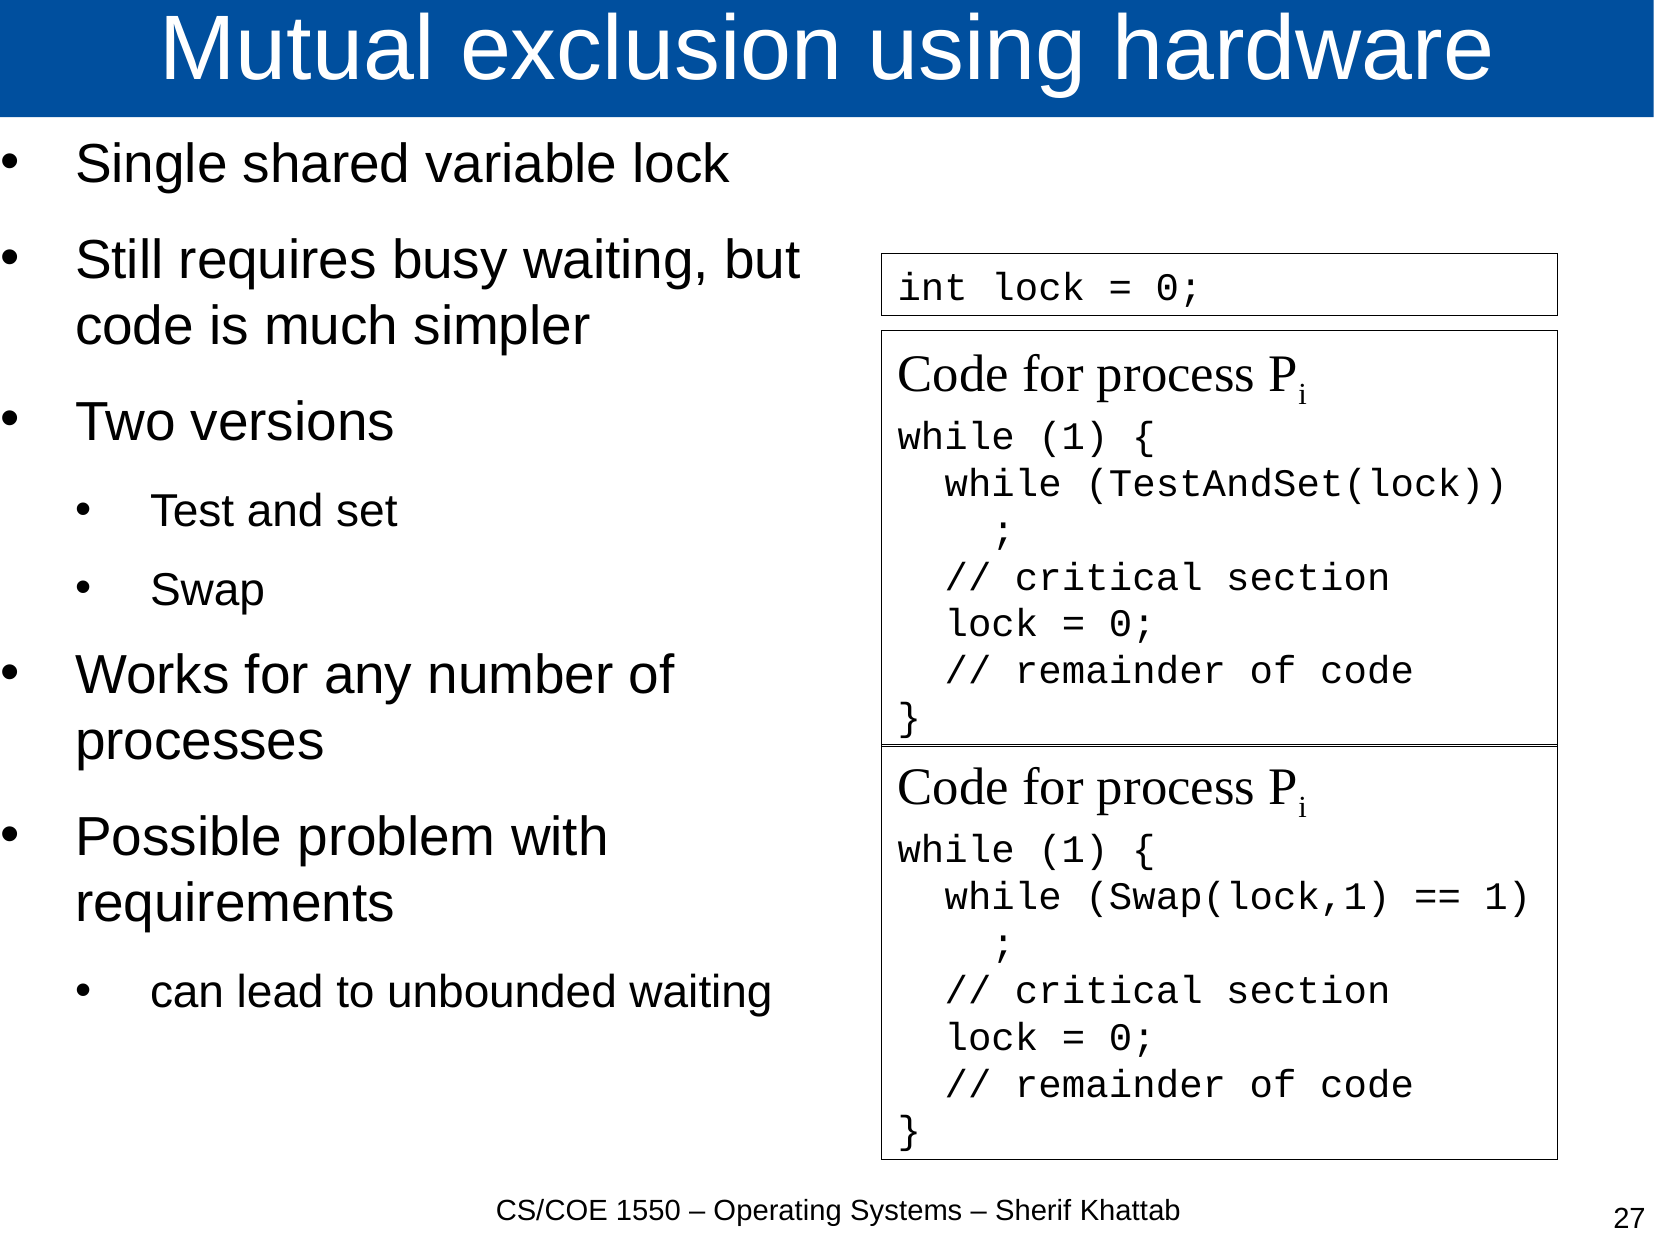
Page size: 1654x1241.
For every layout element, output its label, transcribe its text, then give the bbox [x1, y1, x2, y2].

text_box int lock = 0; [881, 253, 1558, 316]
text_box Code for process Pi while (1) { while (Swap(lock,1) == 1) ; // critical section lock = 0; // remainder of code } [881, 744, 1558, 1160]
title Mutual exclusion using hardware [0, 0, 1654, 118]
slide_number 27 [1265, 1198, 1647, 1241]
list Single shared variable lock Still requires busy waiting, but code is much simpler Two versions Test and set Swap Works for any number of processes Possible problem with requirements can lead to unbounded waiting [0, 127, 827, 1195]
text_box Code for process Pi while (1) { while (TestAndSet(lock)) ; // critical section lock = 0; // remainder of code } [881, 330, 1558, 744]
footer CS/COE 1550 – Operating Systems – Sherif Khattab [460, 1190, 1217, 1241]
